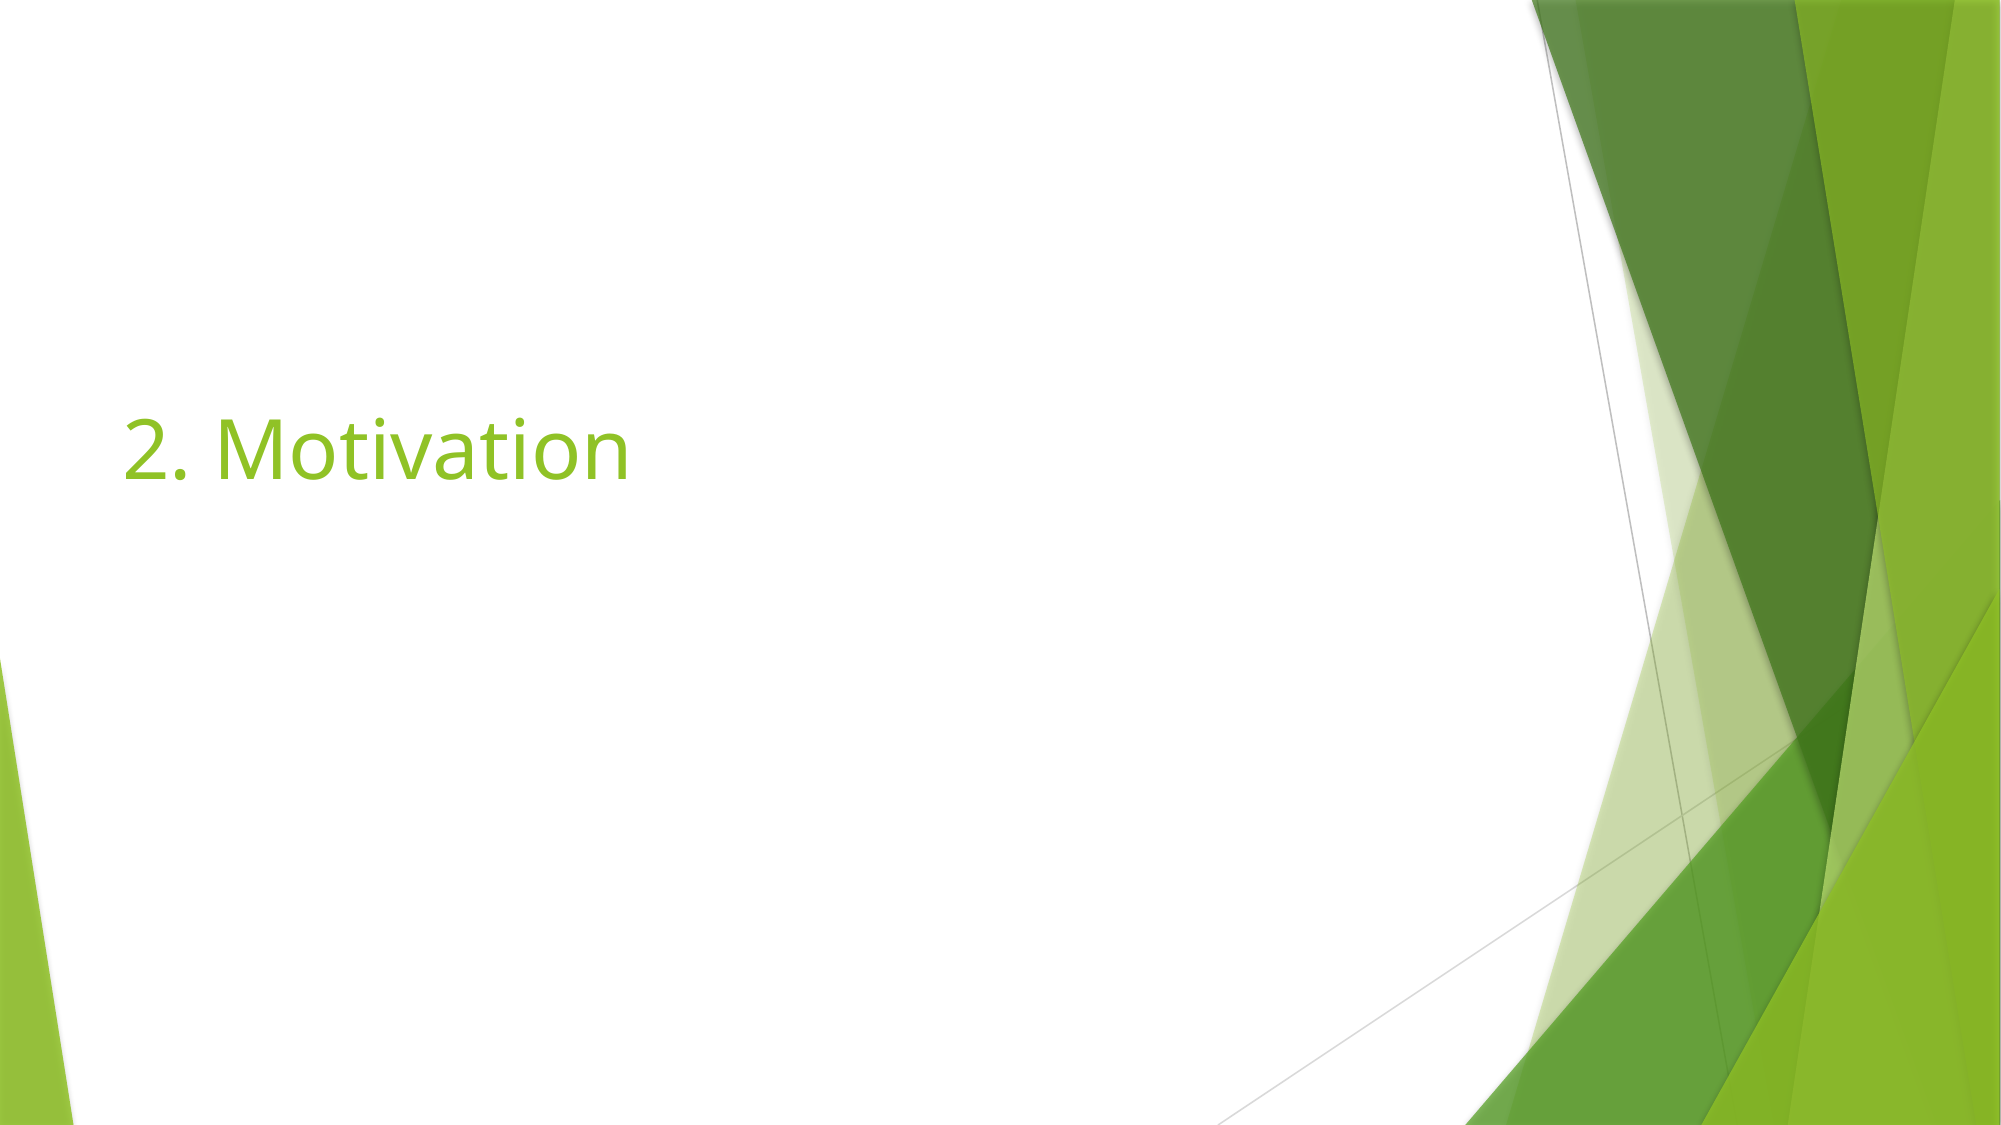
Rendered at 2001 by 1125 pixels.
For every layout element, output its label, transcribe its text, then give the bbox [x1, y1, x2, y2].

title 2. Motivation [107, 203, 1518, 504]
